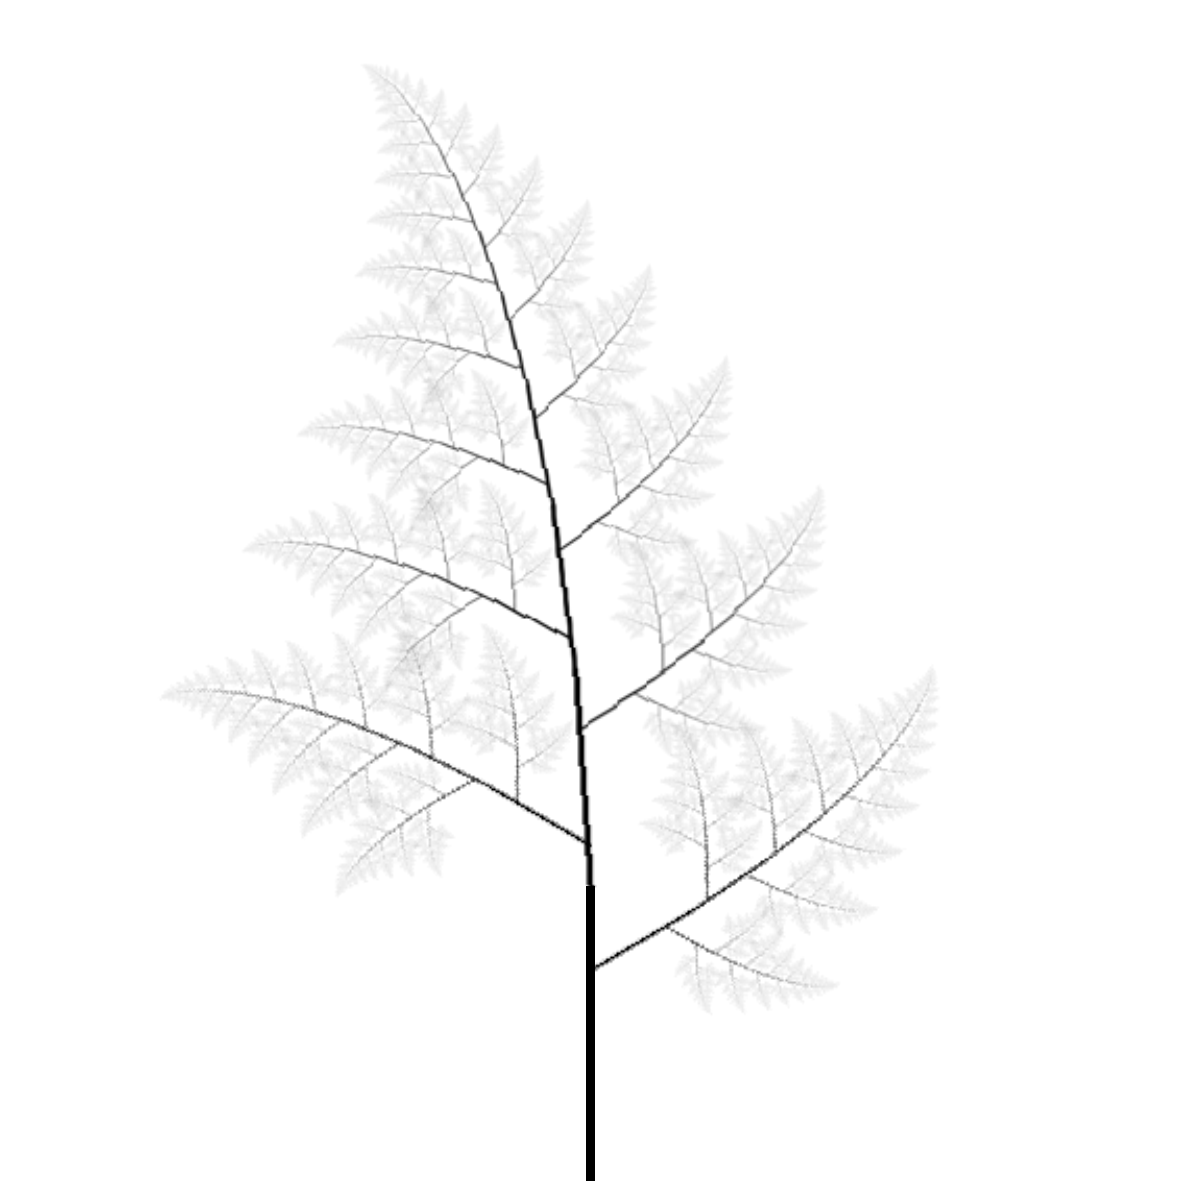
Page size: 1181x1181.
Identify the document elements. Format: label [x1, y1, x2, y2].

picture [62, 0, 1120, 1172]
